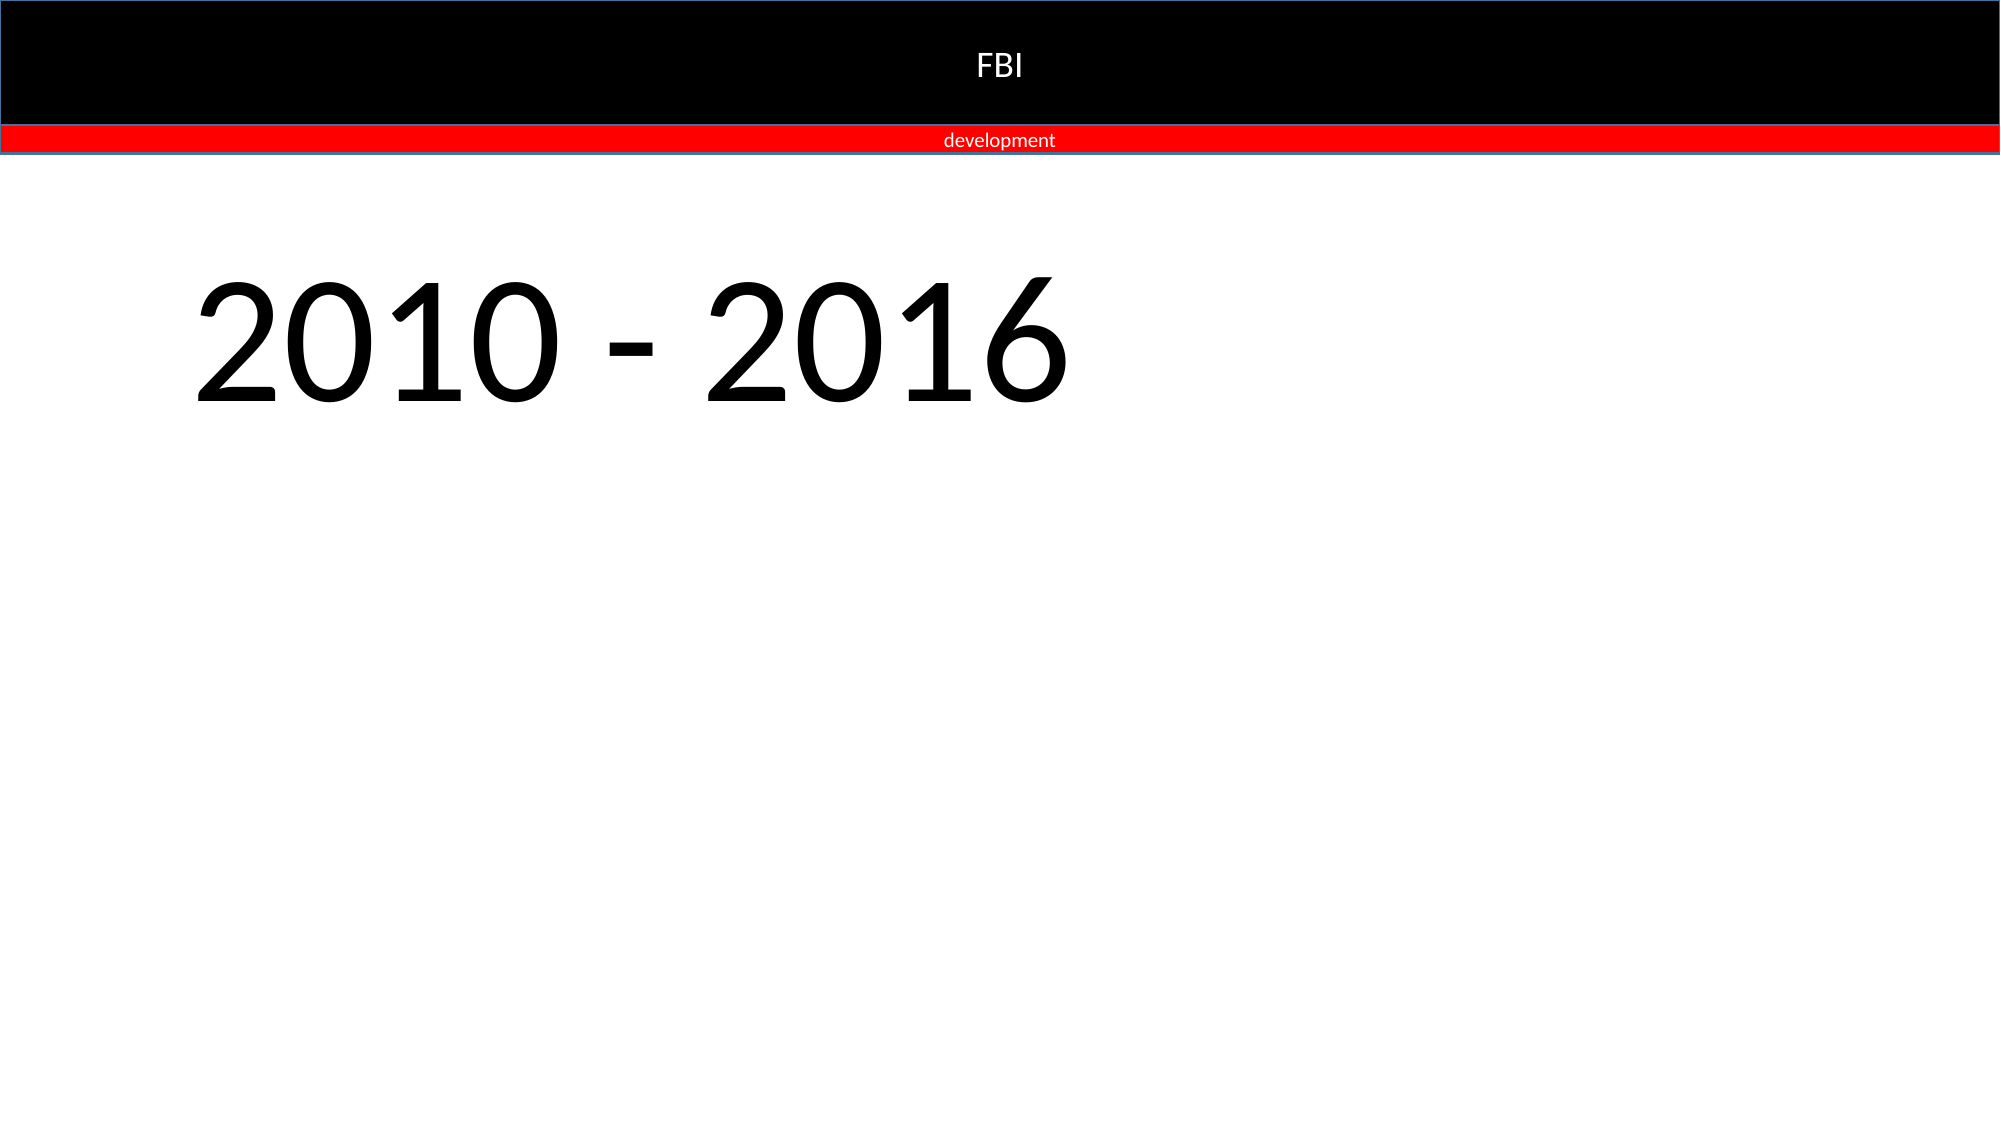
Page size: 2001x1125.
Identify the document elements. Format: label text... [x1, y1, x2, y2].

text_box development [0, 124, 2000, 155]
text_box 2010 - 2016 [175, 210, 1089, 446]
text_box FBI [0, 0, 2000, 124]
